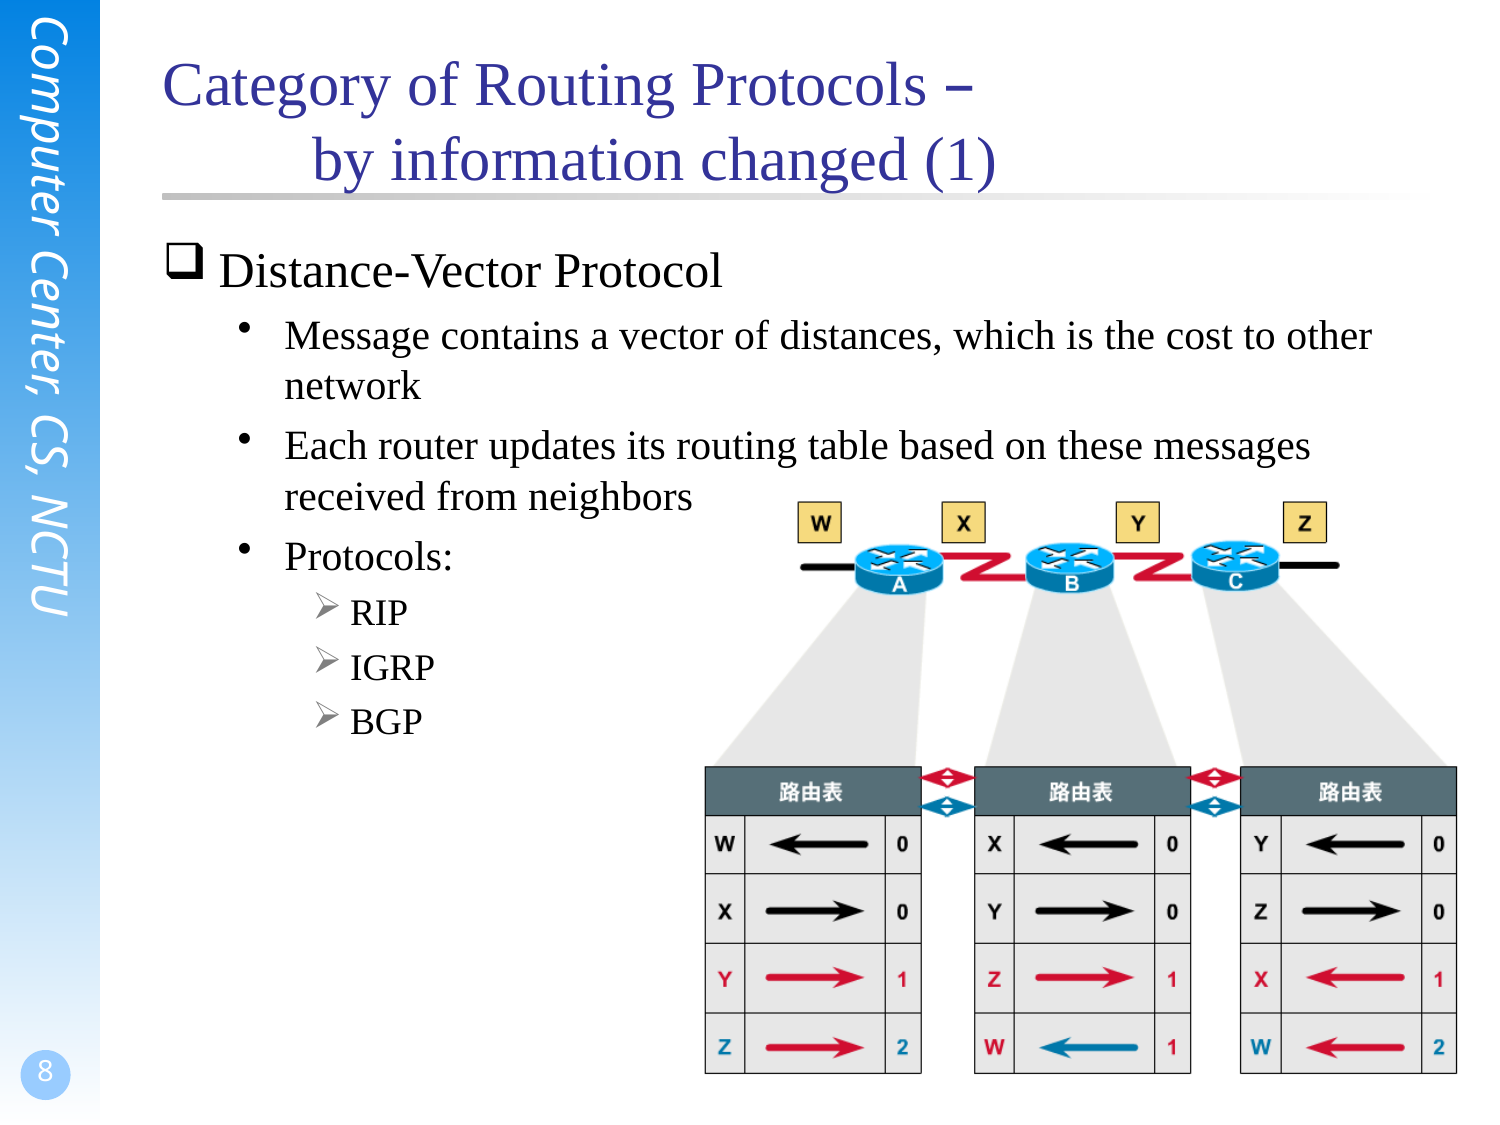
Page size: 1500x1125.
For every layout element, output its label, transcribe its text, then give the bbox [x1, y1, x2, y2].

title Category of Routing Protocols – by information changed (1) [162, 42, 1438, 231]
list Distance-Vector Protocol Message contains a vector of distances, which is the cost to other network Each router updates its routing table based on these messages received from neighbors Protocols: RIP IGRP BGP [162, 237, 1438, 1000]
picture [699, 476, 1463, 1088]
